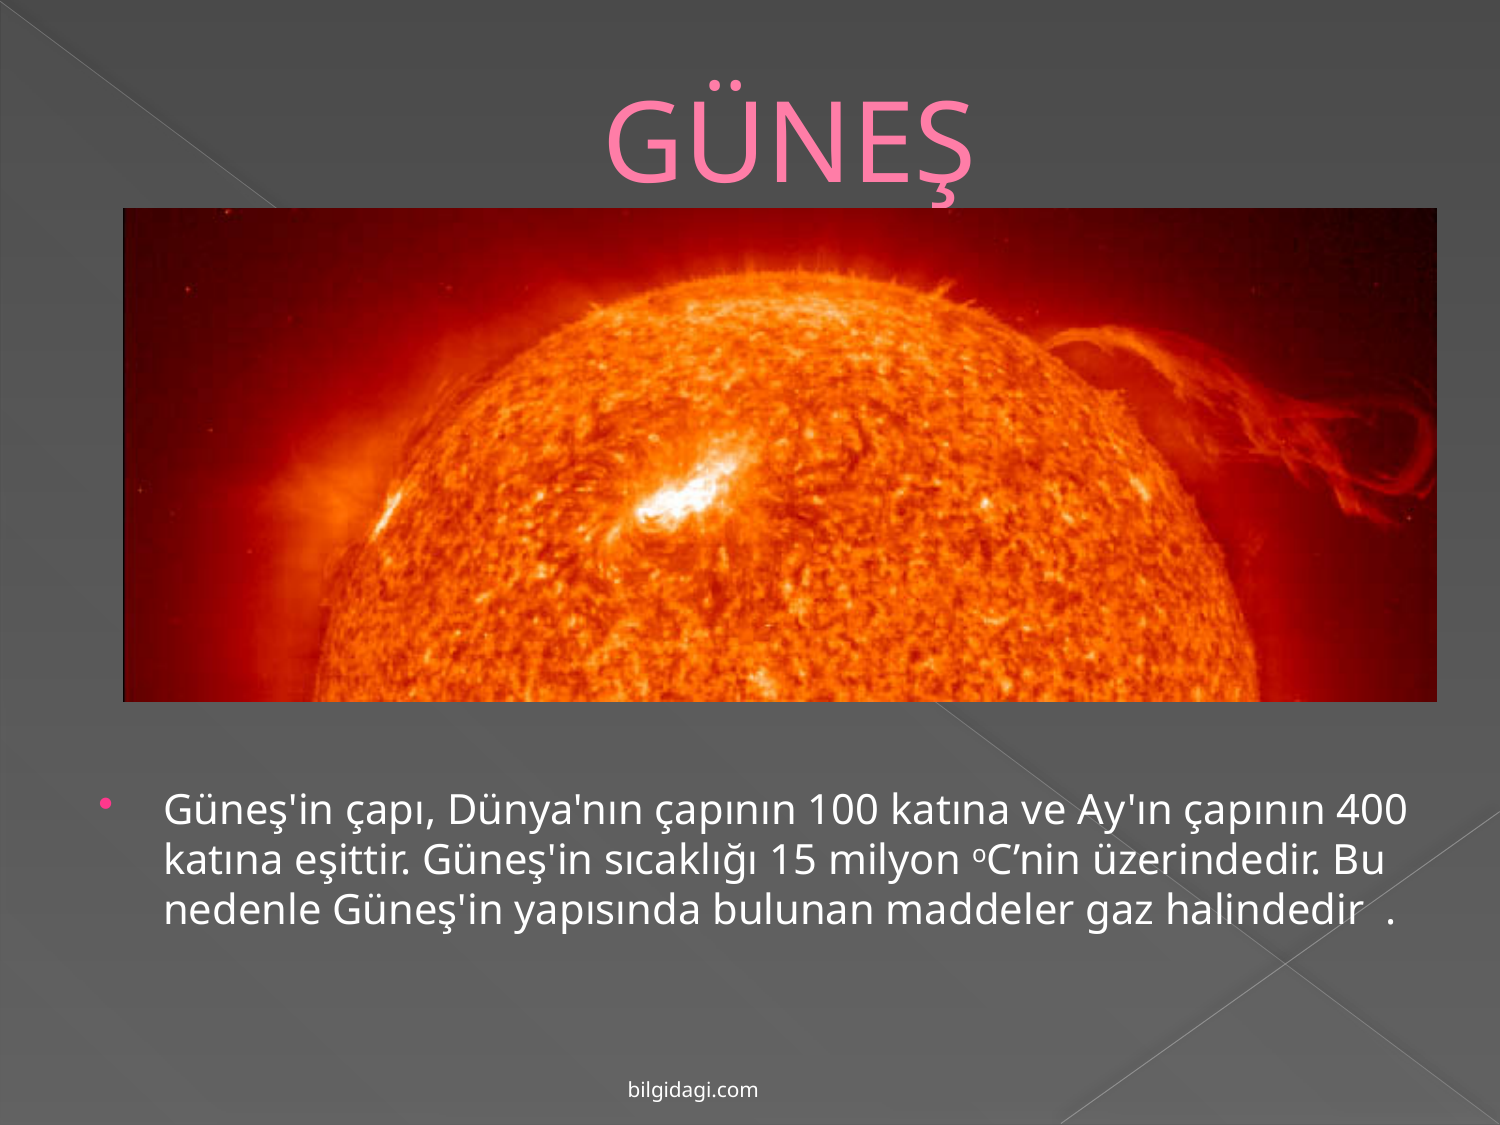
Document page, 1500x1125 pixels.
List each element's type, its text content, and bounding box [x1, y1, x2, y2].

list Güneş'in çapı, Dünya'nın çapının 100 katına ve Ay'ın çapının 400 katına eşittir. Güneş'in sıcaklığı 15 milyon oC’nin üzerindedir. Bu nedenle Güneş'in yapısında bulunan maddeler gaz halindedir . [75, 308, 1425, 1059]
footer bilgidagi.com [75, 1063, 774, 1113]
title GÜNEŞ [75, 43, 1425, 232]
picture [123, 207, 1437, 702]
